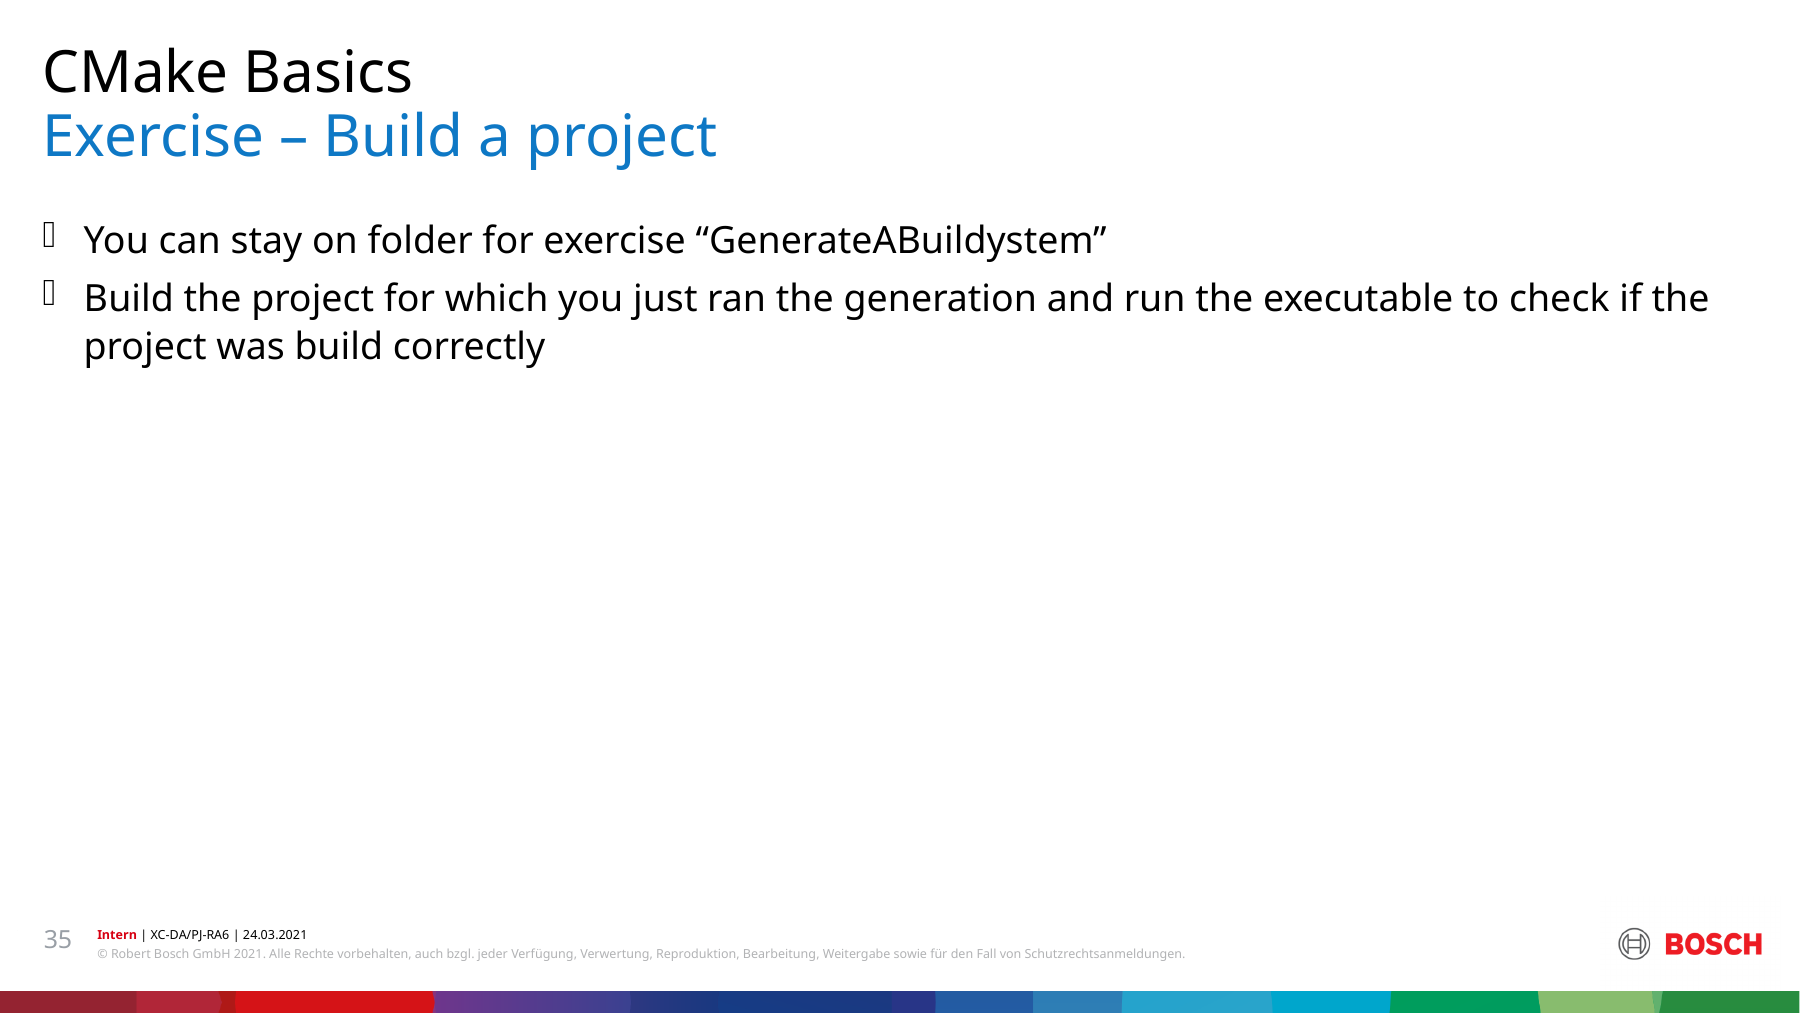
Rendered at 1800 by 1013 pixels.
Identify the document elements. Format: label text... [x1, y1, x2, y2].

picture [0, 905, 1272, 1013]
title Exercise – Build a project [42, 107, 1757, 171]
list CMake Basics [42, 42, 1757, 107]
picture [1390, 896, 1800, 1013]
list You can stay on folder for exercise “GenerateABuildystem” Build the project for which you just ran the generation and run the executable to check if the project was build correctly [42, 212, 1757, 897]
slide_number 35 [43, 923, 92, 991]
